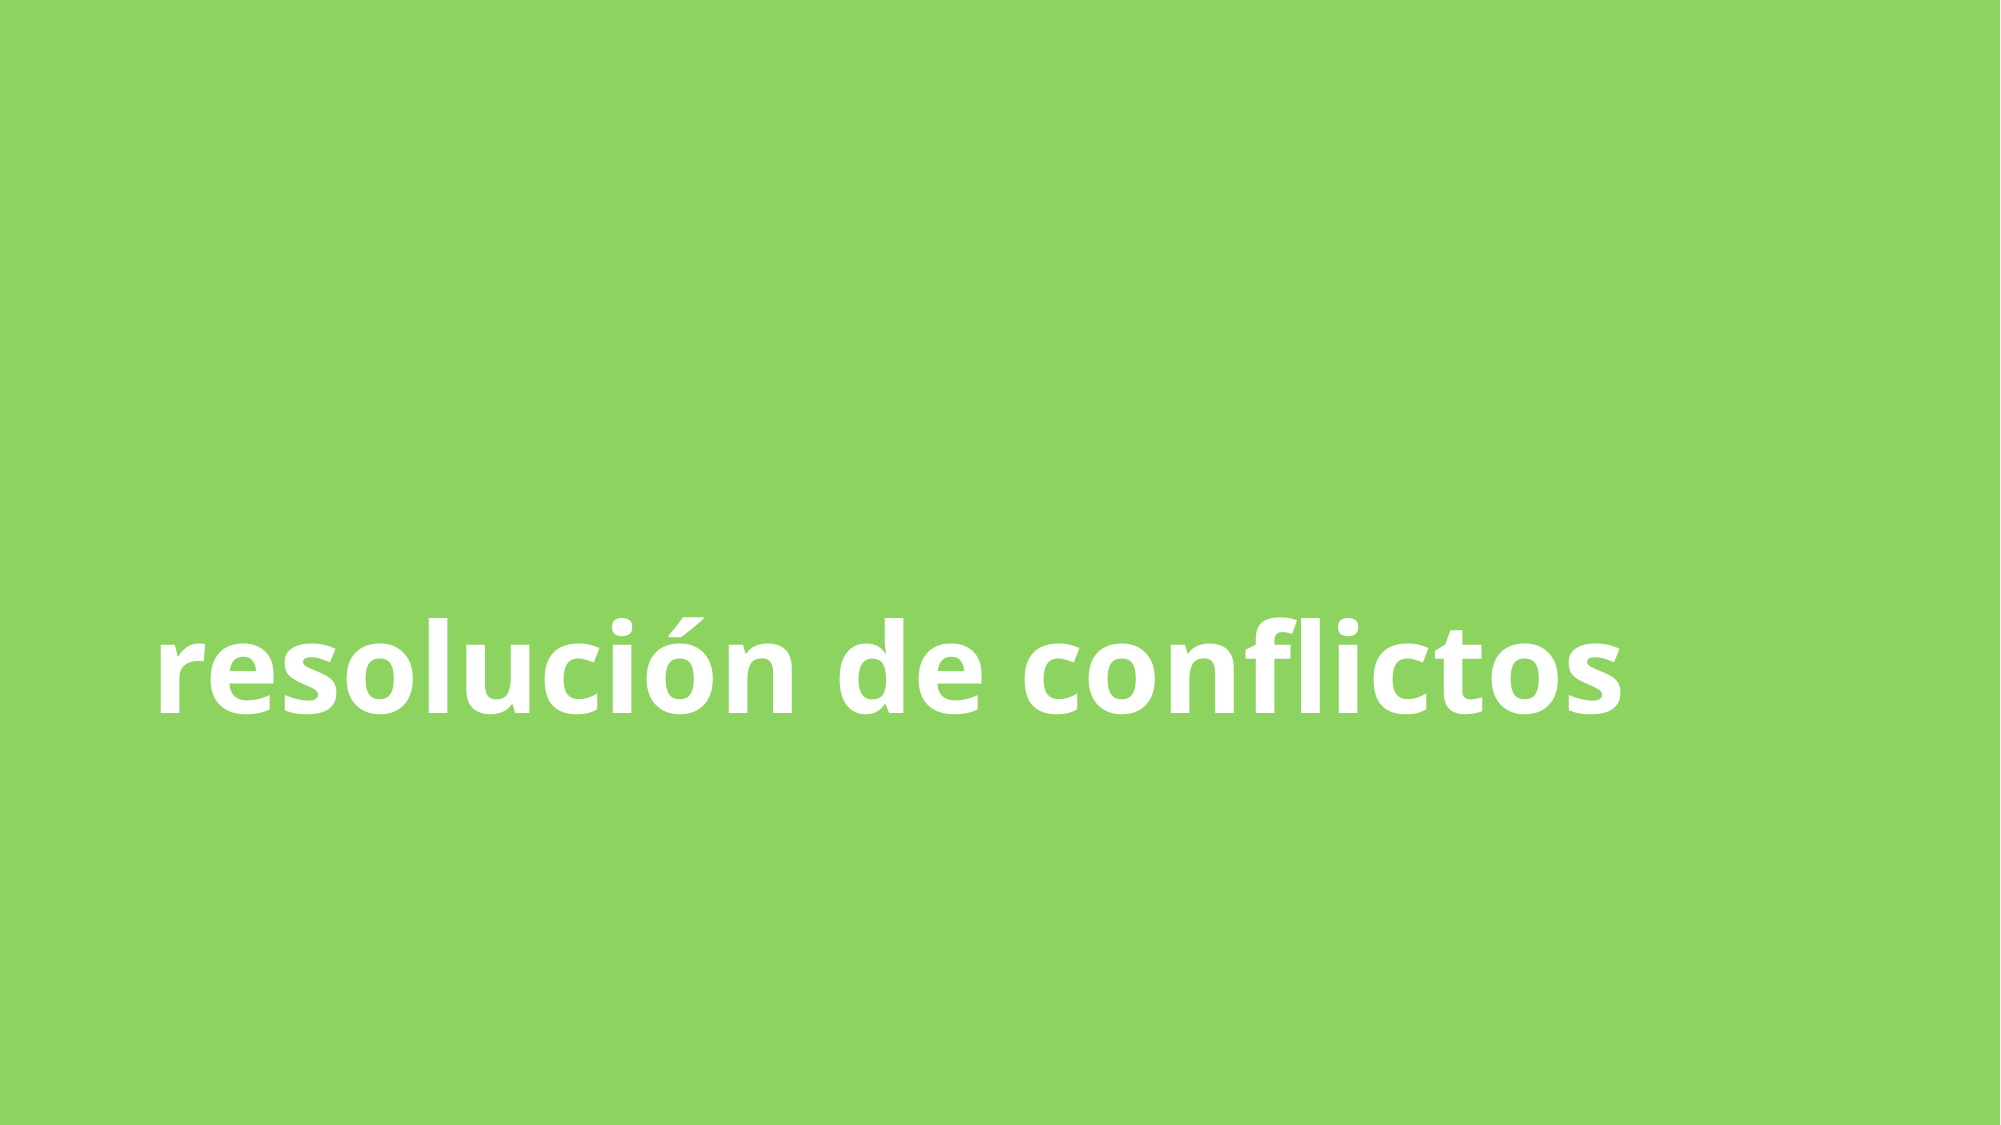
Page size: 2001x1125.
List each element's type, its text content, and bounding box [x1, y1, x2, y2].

title resolución de conflictos [136, 280, 1862, 749]
